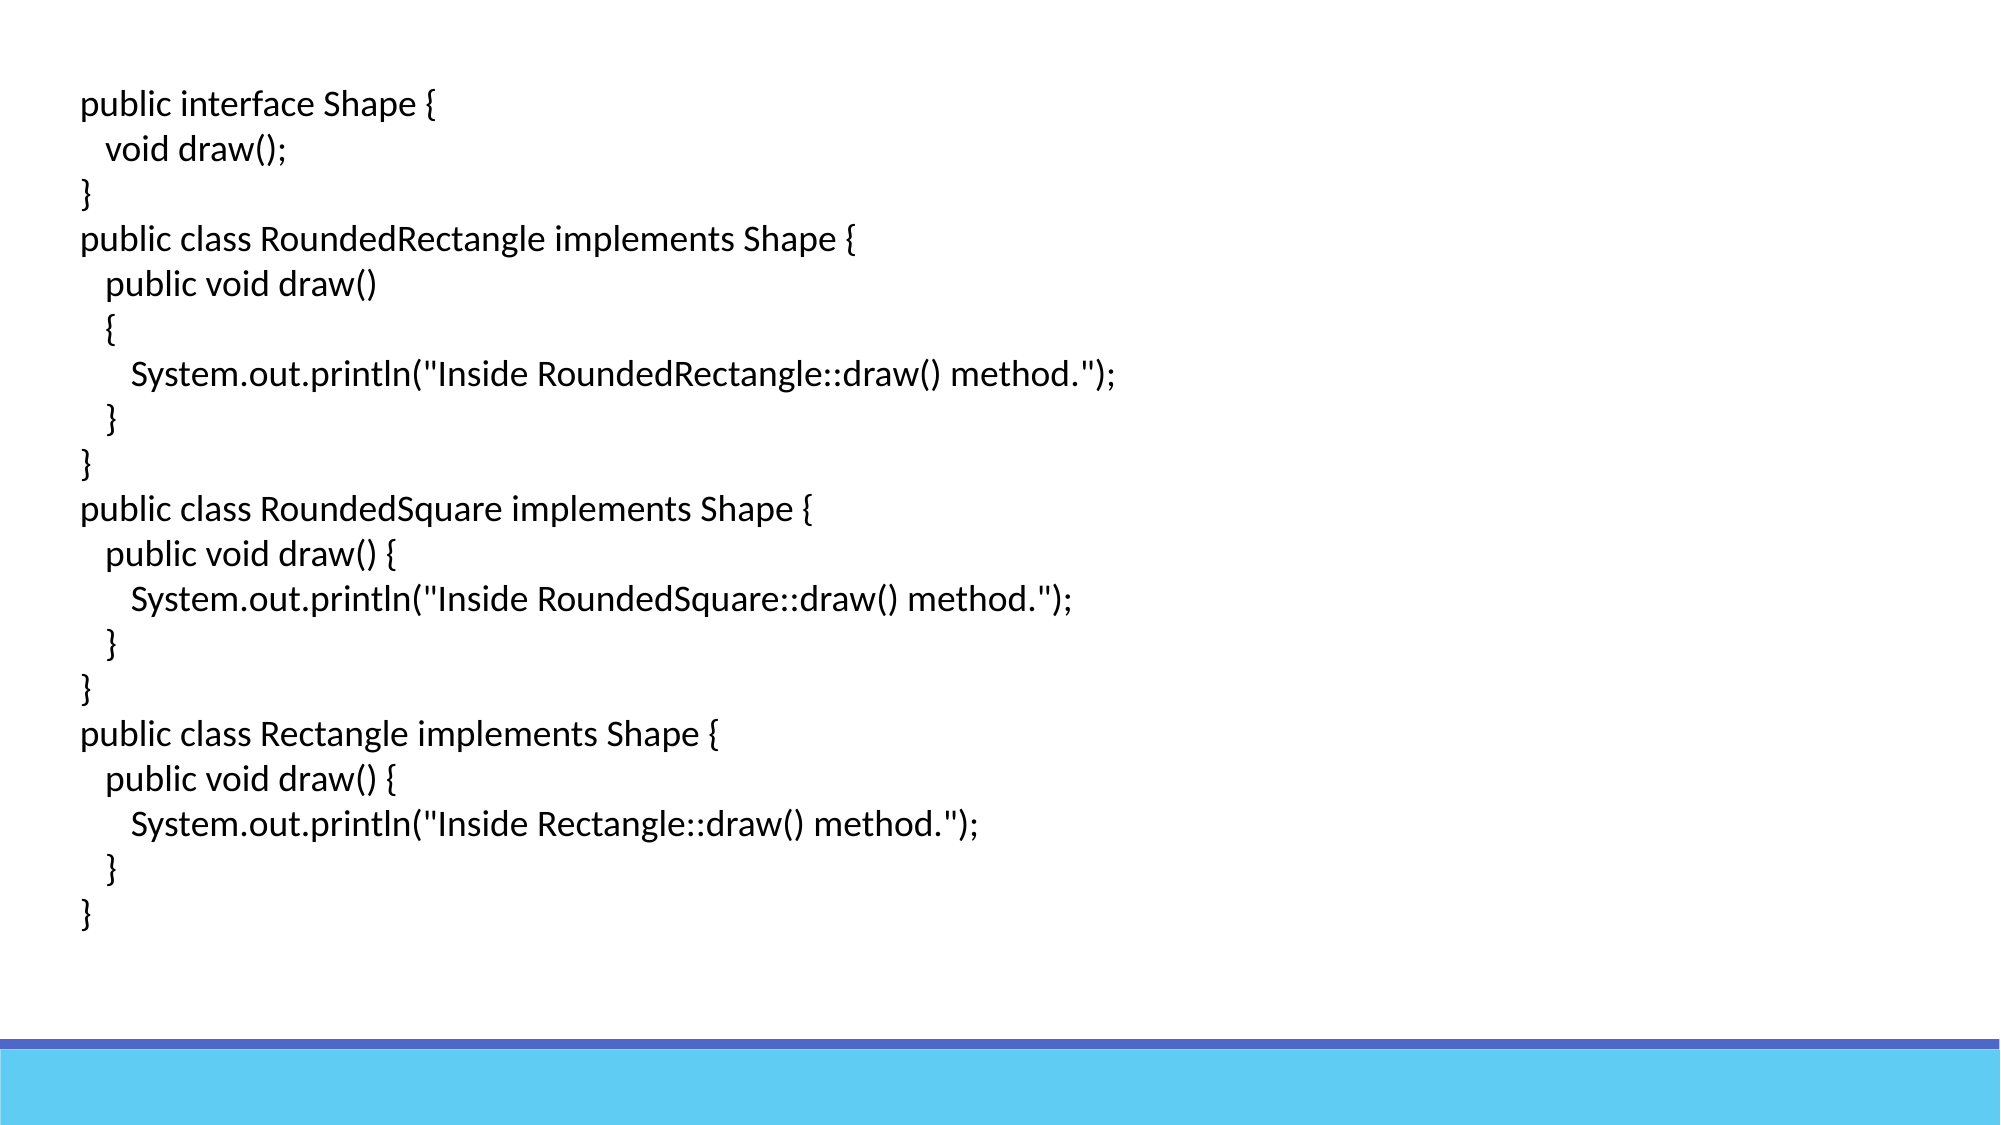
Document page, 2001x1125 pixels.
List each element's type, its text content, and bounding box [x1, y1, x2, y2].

text_box public interface Shape { void draw(); } public class RoundedRectangle implements Shape { public void draw() { System.out.println("Inside RoundedRectangle::draw() method."); } } public class RoundedSquare implements Shape { public void draw() { System.out.println("Inside RoundedSquare::draw() method."); } } public class Rectangle implements Shape { public void draw() { System.out.println("Inside Rectangle::draw() method."); } } [65, 71, 1460, 942]
